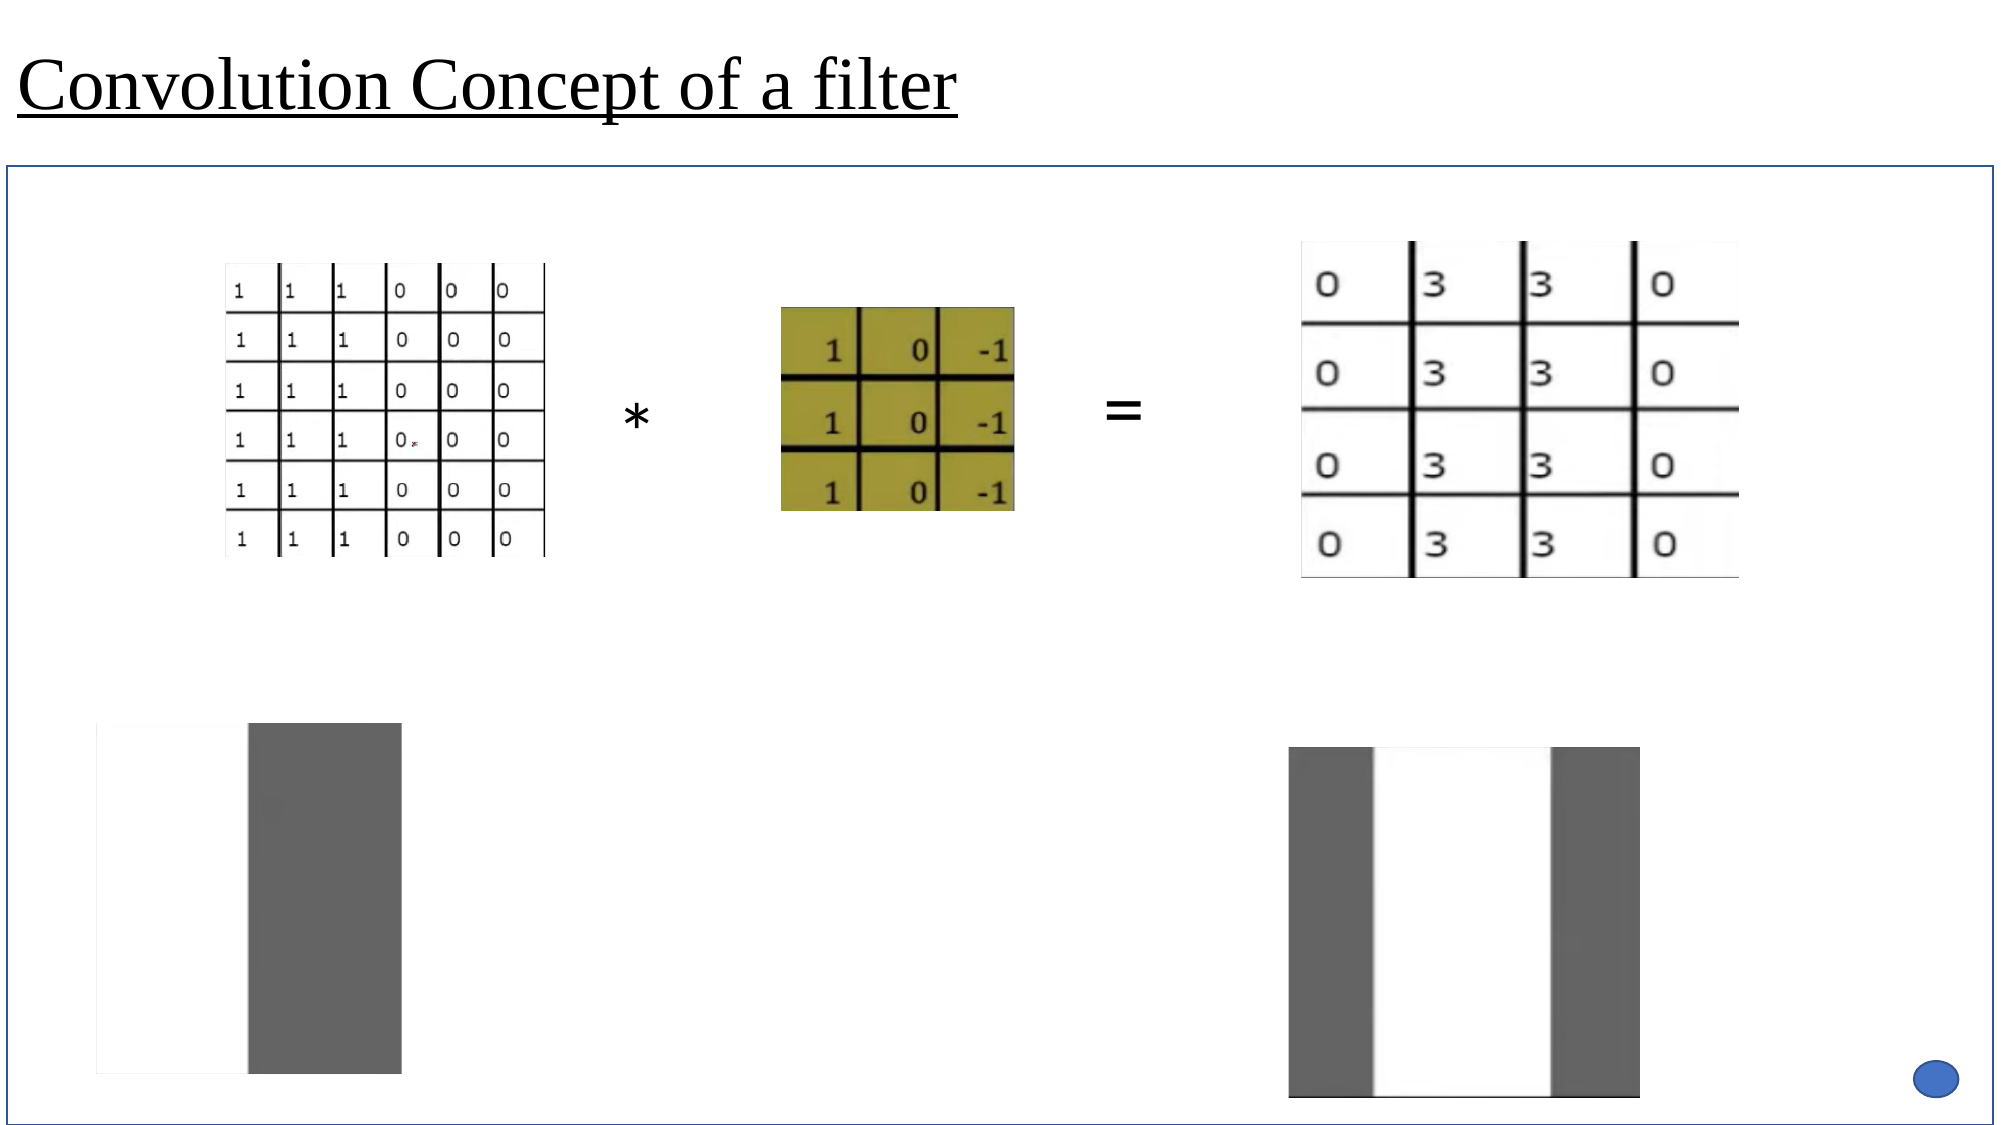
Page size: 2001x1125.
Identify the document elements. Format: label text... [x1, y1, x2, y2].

picture [1301, 241, 1739, 578]
picture [1288, 747, 1640, 1098]
picture [96, 723, 402, 1074]
picture [781, 307, 1015, 511]
text_box [1912, 1060, 1960, 1099]
text_box Convolution Concept of a filter [2, 37, 1465, 167]
text_box [6, 165, 1994, 1125]
picture [225, 263, 546, 557]
